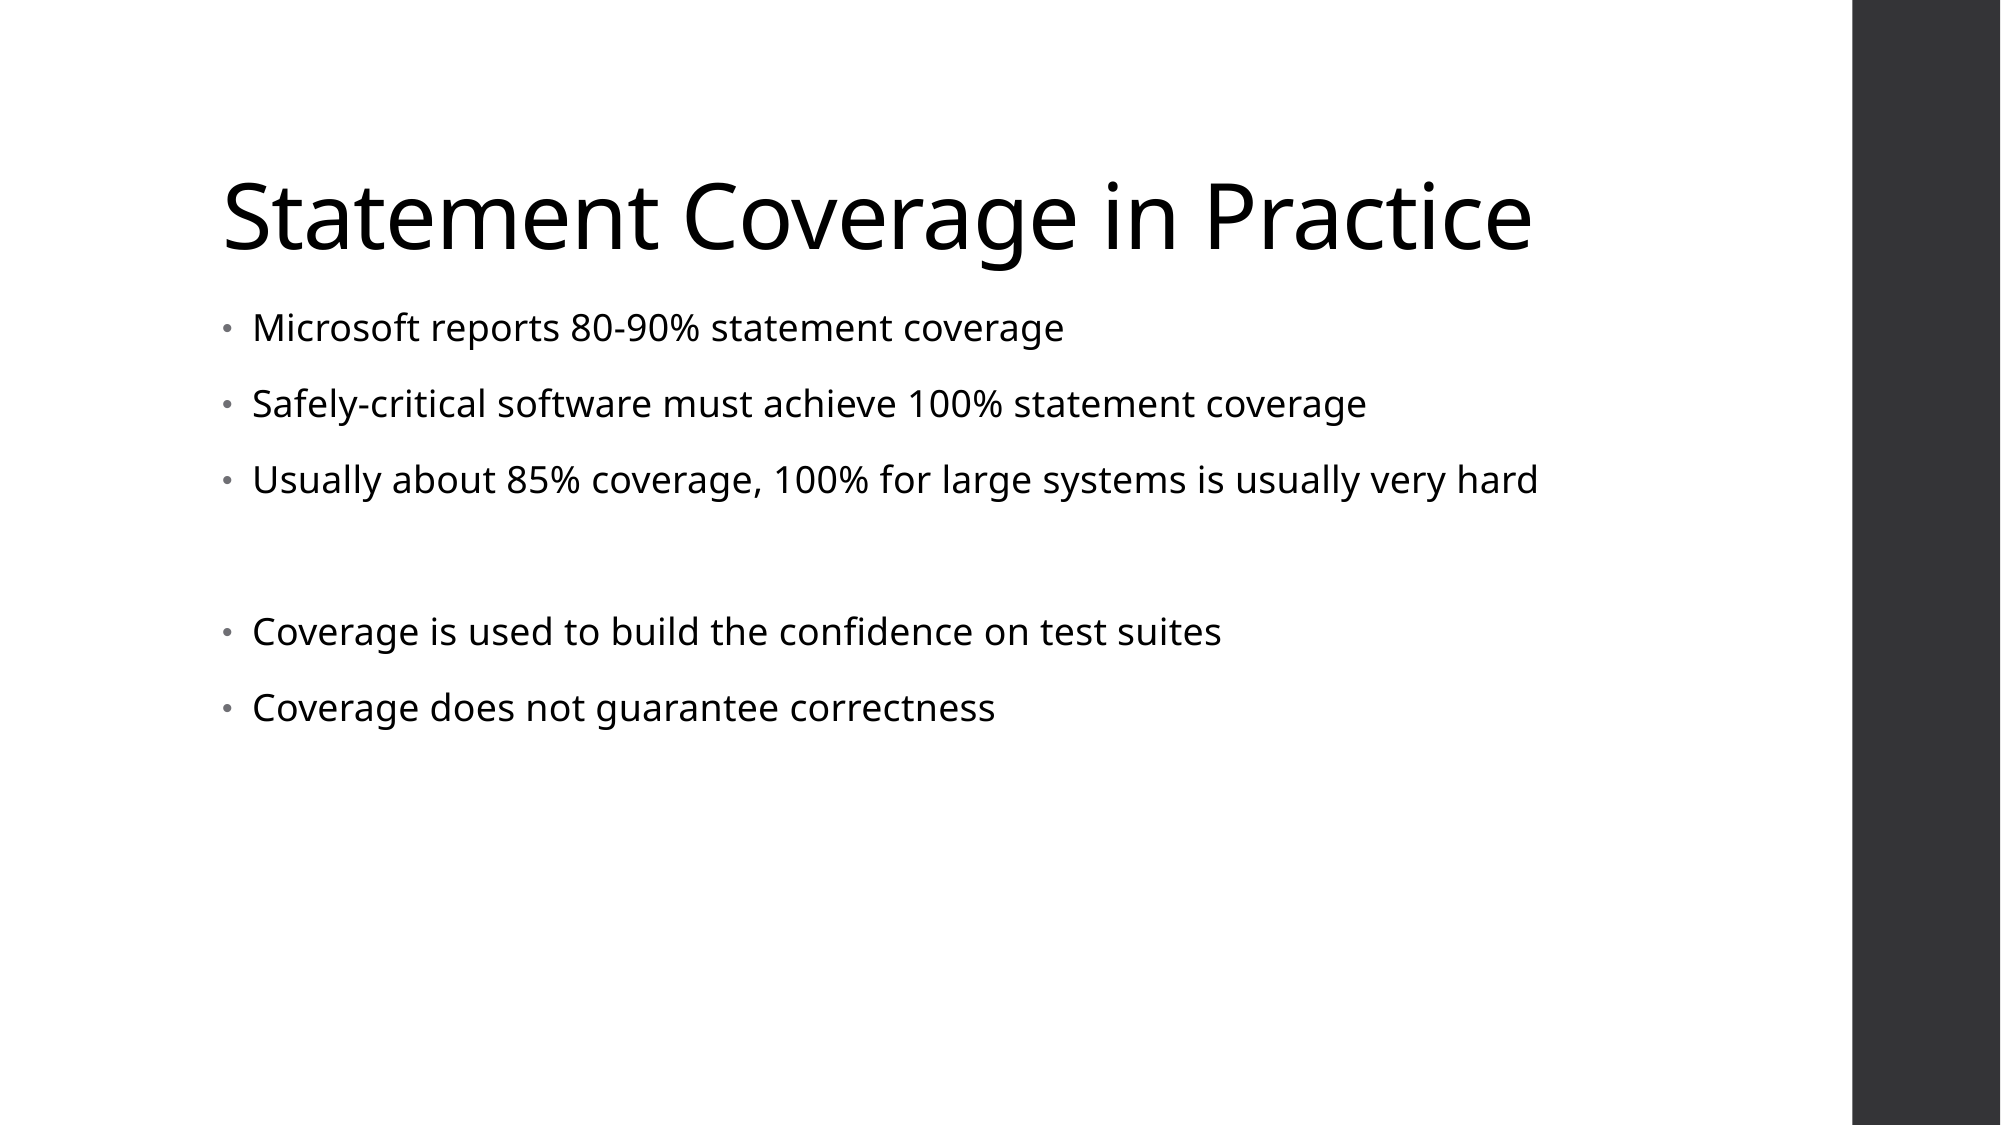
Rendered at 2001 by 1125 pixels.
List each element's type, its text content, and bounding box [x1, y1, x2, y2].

title Statement Coverage in Practice [206, 60, 1797, 278]
list Microsoft reports 80-90% statement coverage Safely-critical software must achieve 100% statement coverage Usually about 85% coverage, 100% for large systems is usually very hard Coverage is used to build the confidence on test suites Coverage does not guarantee correctness [206, 299, 1617, 1014]
